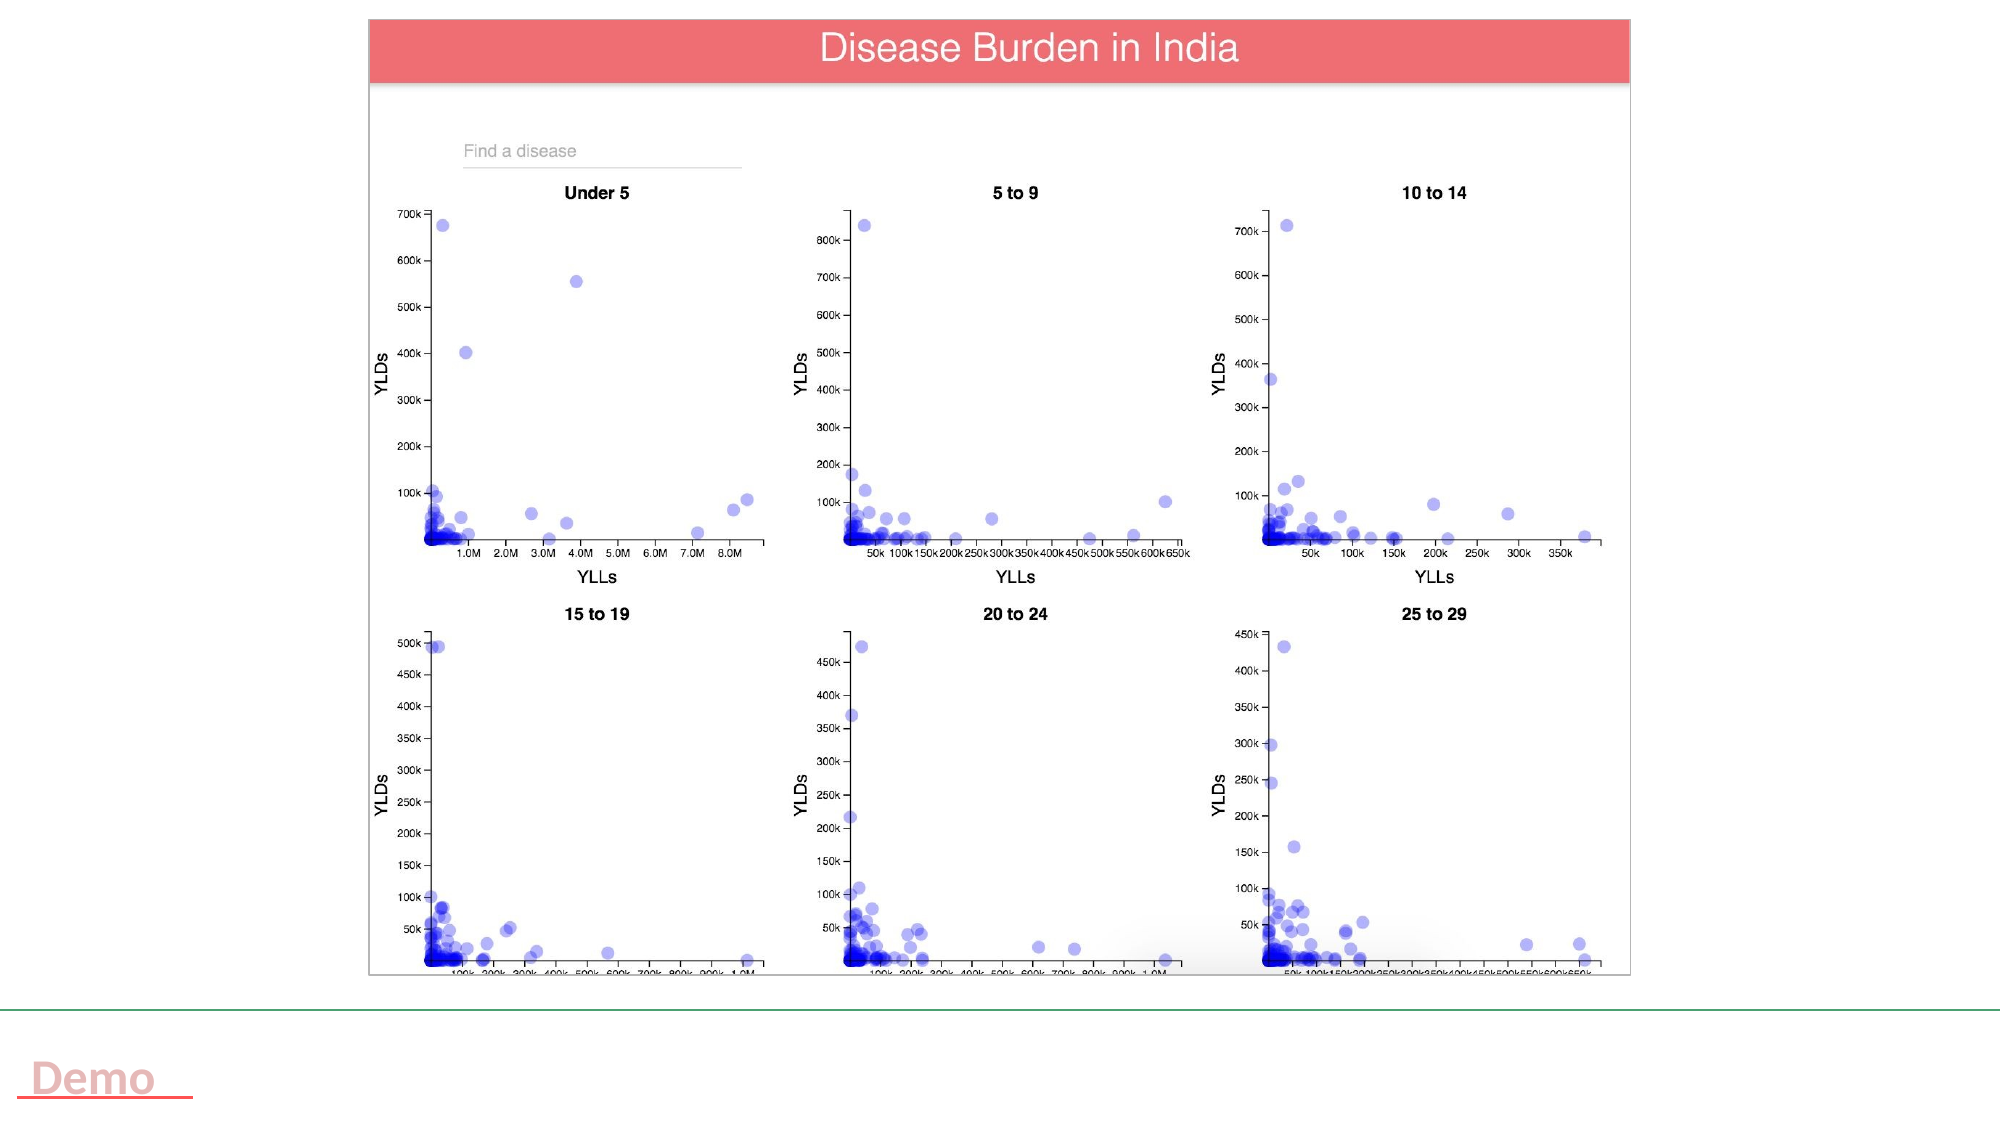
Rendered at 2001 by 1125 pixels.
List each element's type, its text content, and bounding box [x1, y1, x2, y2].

text_box Demo [16, 1037, 173, 1112]
text_box [369, 19, 1631, 975]
